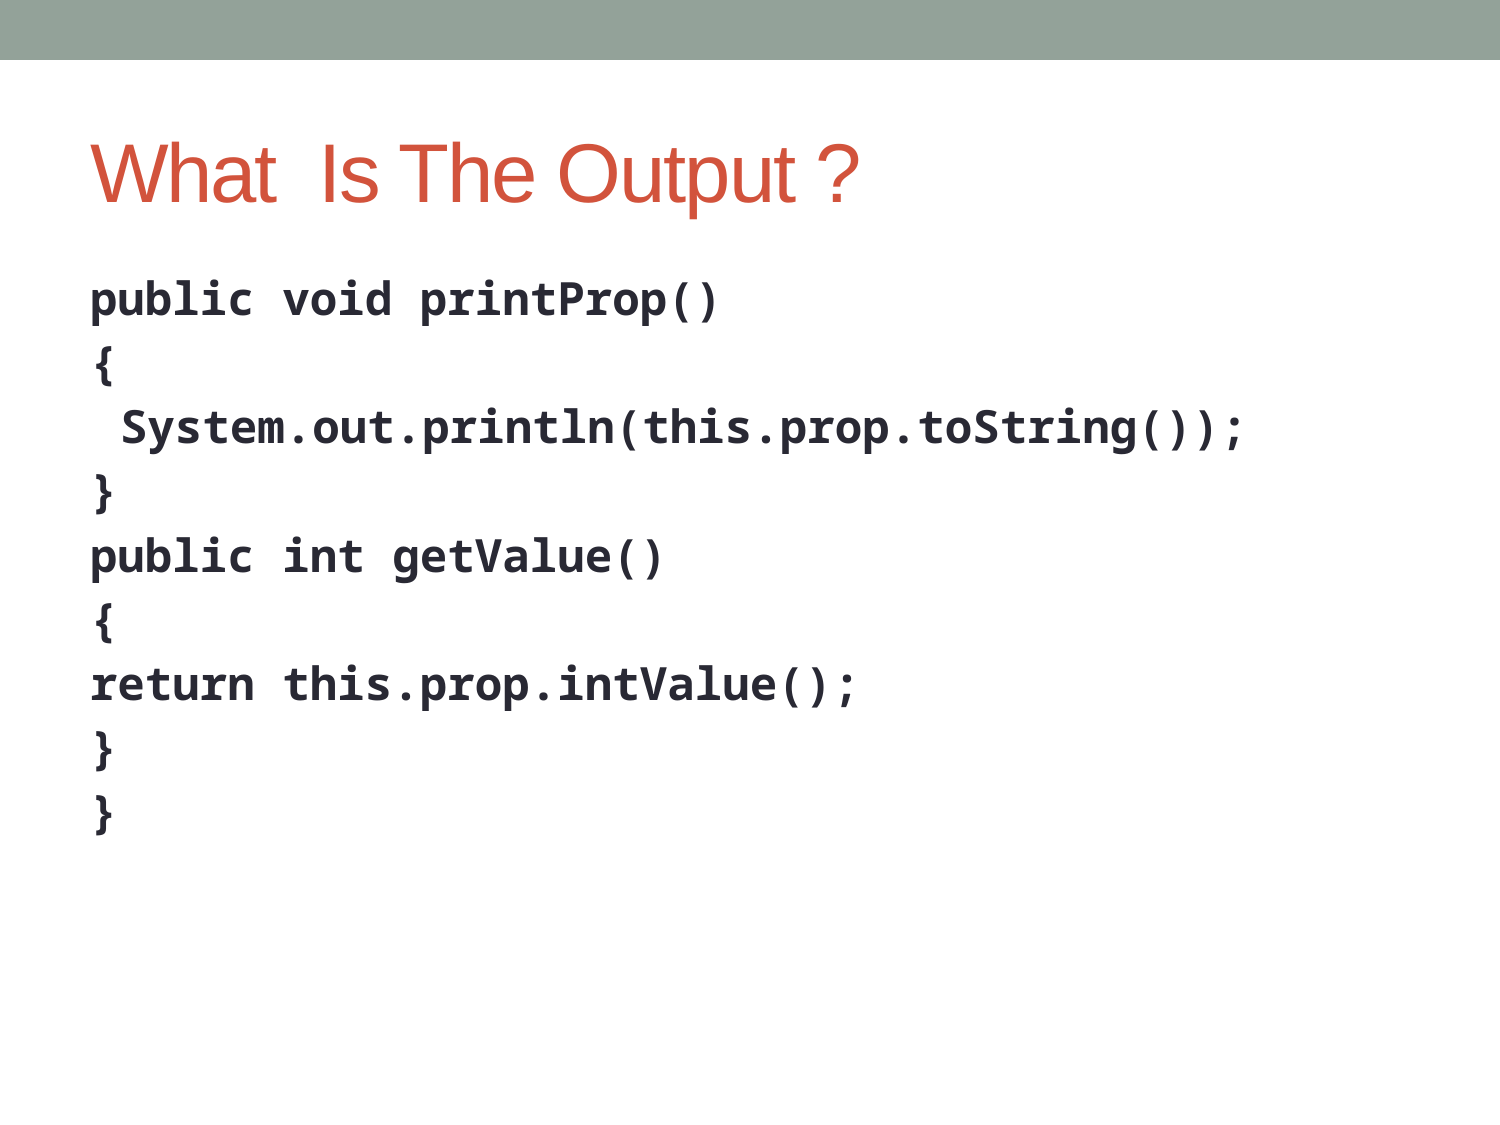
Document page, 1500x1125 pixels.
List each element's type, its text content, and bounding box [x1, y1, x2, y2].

list public void printProp() { System.out.println(this.prop.toString()); } public int getValue() { return this.prop.intValue(); } } [75, 262, 1425, 1063]
title What Is The Output ? [75, 87, 1425, 250]
